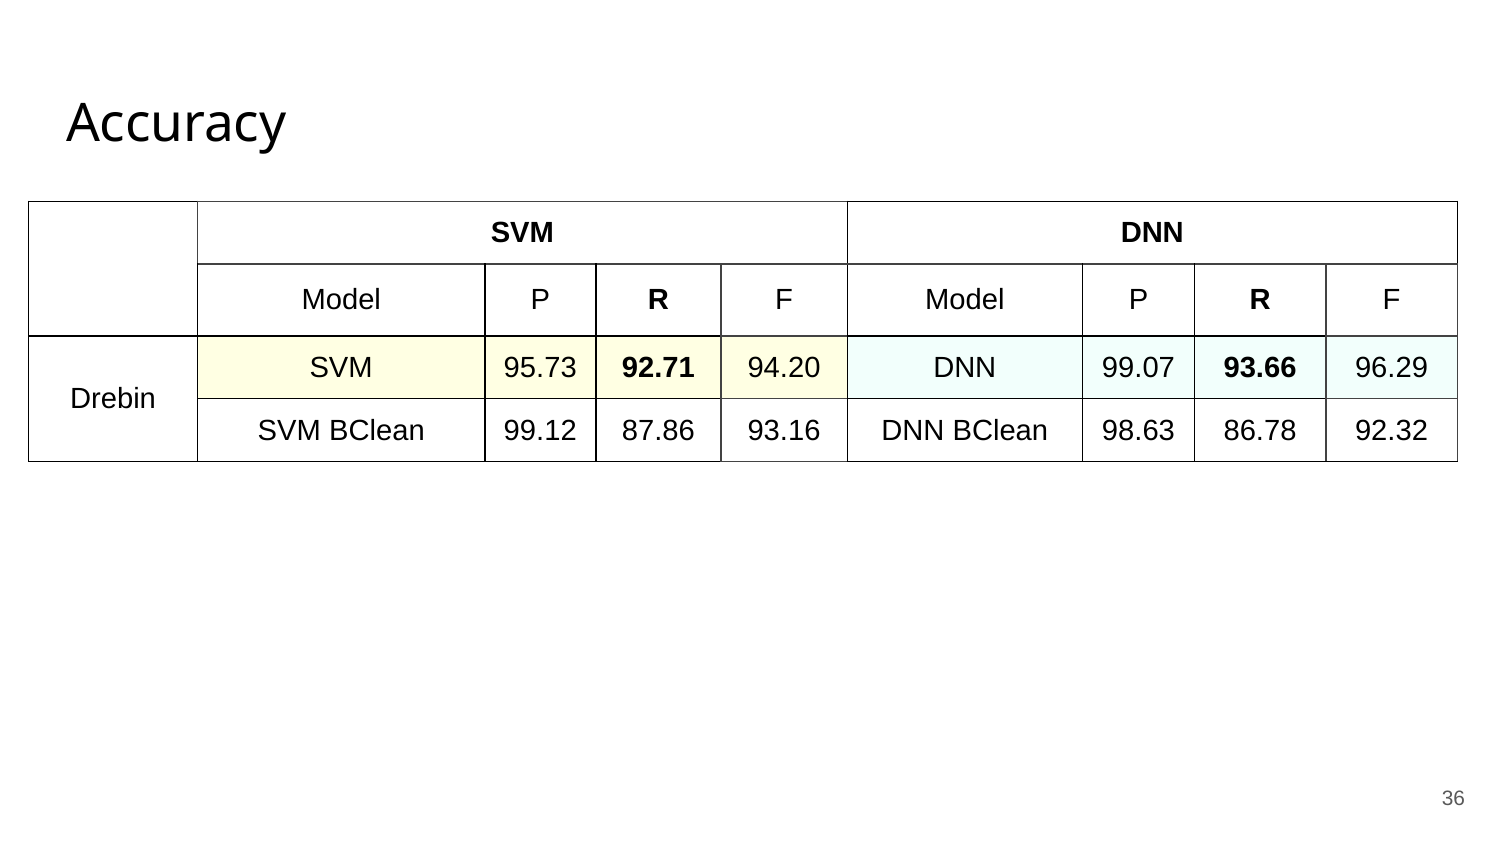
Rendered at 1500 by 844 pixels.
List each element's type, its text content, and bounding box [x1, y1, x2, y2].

table_cell 98.63 [1083, 399, 1194, 461]
table_cell 93.16 [722, 399, 847, 461]
table_cell P [1083, 265, 1194, 335]
table_cell R [597, 265, 720, 335]
table_cell P [486, 265, 595, 335]
table_cell Model [198, 265, 484, 335]
table_header DNN [848, 202, 1457, 263]
table_cell 99.12 [486, 399, 595, 461]
table_cell R [1195, 265, 1325, 335]
table_cell F [722, 265, 847, 335]
table_cell Drebin [29, 337, 197, 461]
table_cell DNN [848, 337, 1082, 398]
table_cell 86.78 [1195, 399, 1325, 461]
table_cell DNN BClean [848, 399, 1082, 461]
slide_number ‹#› [1389, 764, 1480, 830]
title Accuracy [51, 72, 1449, 167]
table_cell SVM [198, 337, 484, 398]
table_cell 93.66 [1195, 337, 1325, 398]
table_cell 99.07 [1083, 337, 1194, 398]
table_header SVM [198, 202, 847, 263]
table_cell 87.86 [597, 399, 720, 461]
table_cell 95.73 [486, 337, 595, 398]
table_cell F [1327, 265, 1457, 335]
table_cell 94.20 [722, 337, 847, 398]
table_header [29, 202, 197, 335]
table_cell Model [848, 265, 1082, 335]
table_cell SVM BClean [198, 399, 484, 461]
table_cell 92.32 [1327, 399, 1457, 461]
table_cell 96.29 [1327, 337, 1457, 398]
table_cell 92.71 [597, 337, 720, 398]
